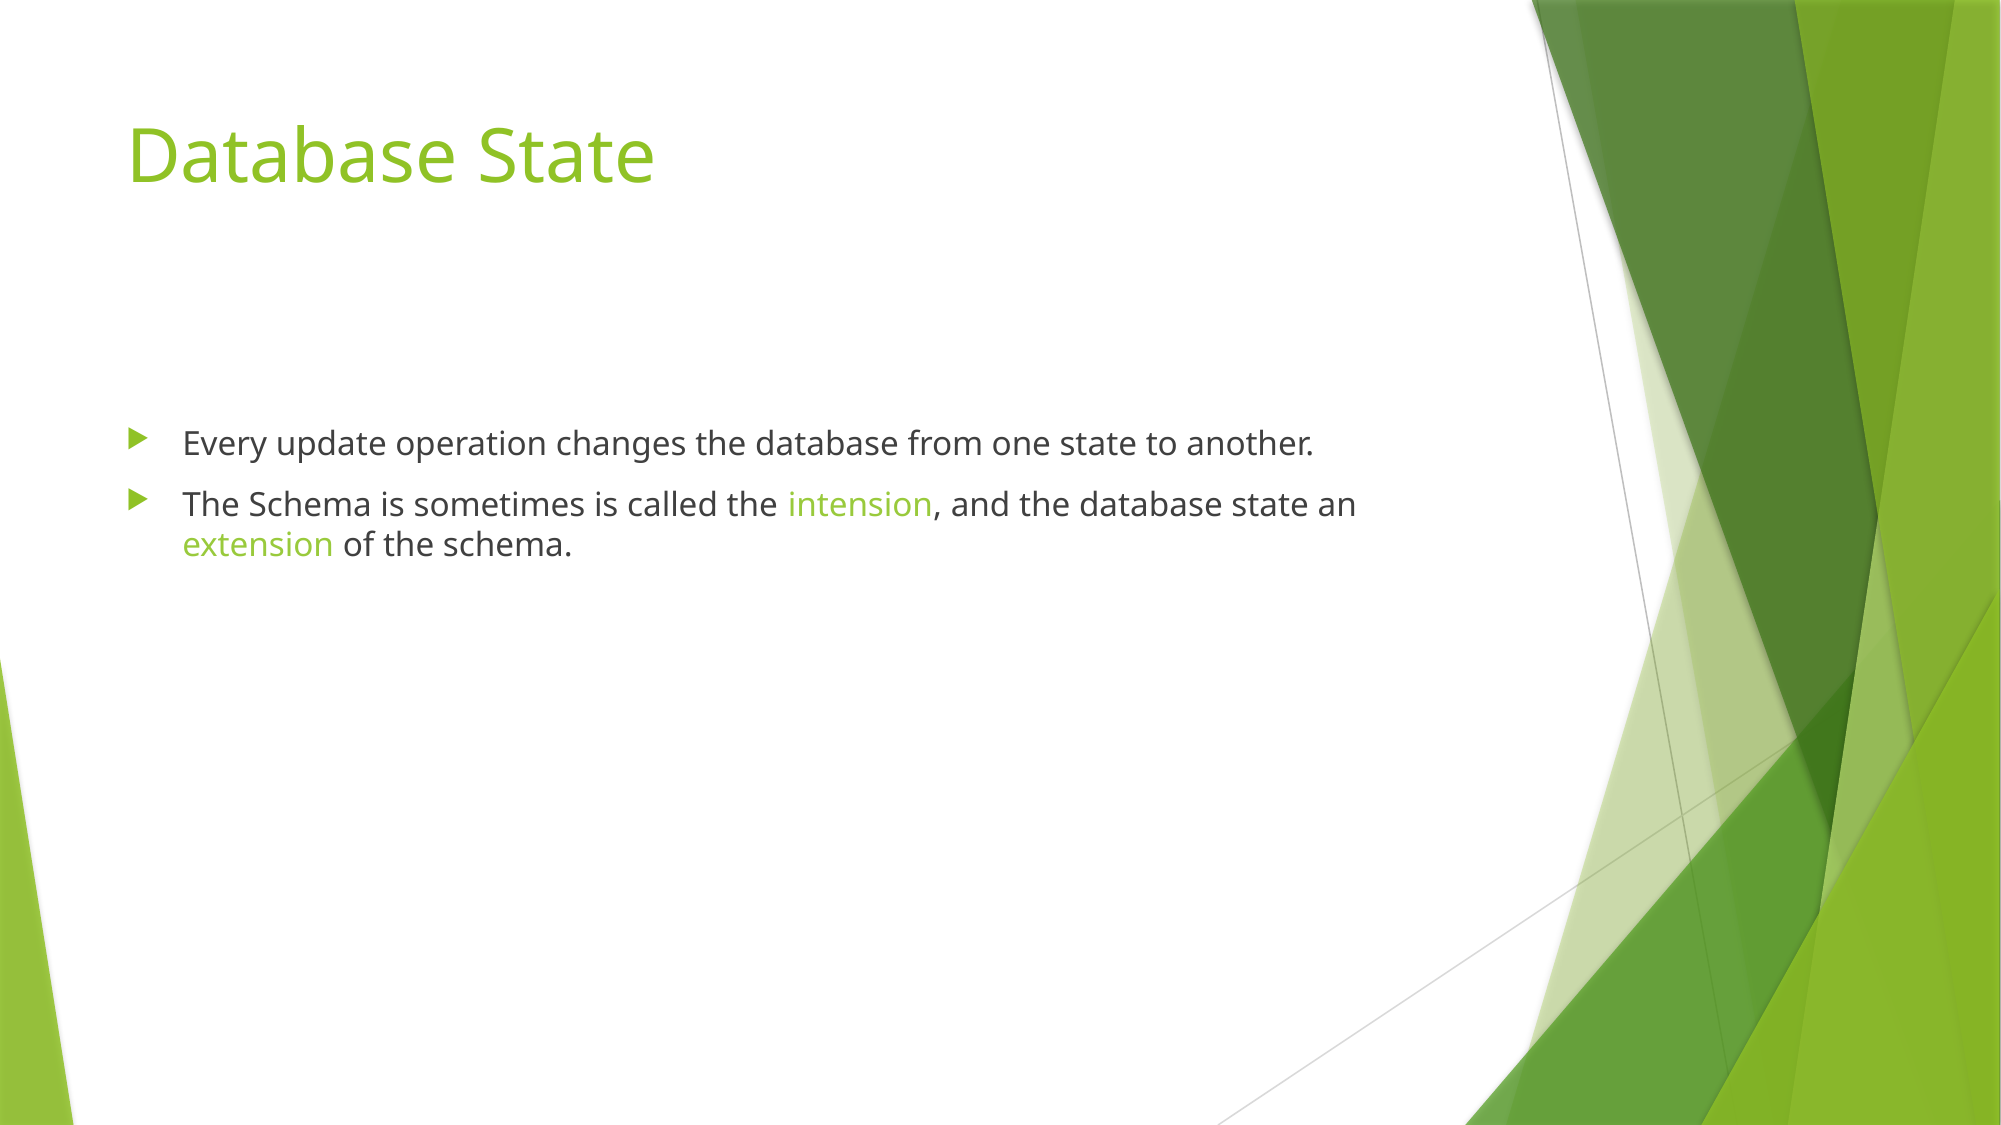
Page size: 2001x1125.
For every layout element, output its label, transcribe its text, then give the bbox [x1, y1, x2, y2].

title Database State [111, 99, 1522, 317]
list Every update operation changes the database from one state to another. The Schema is sometimes is called the intension, and the database state an extension of the schema. [111, 354, 1522, 992]
